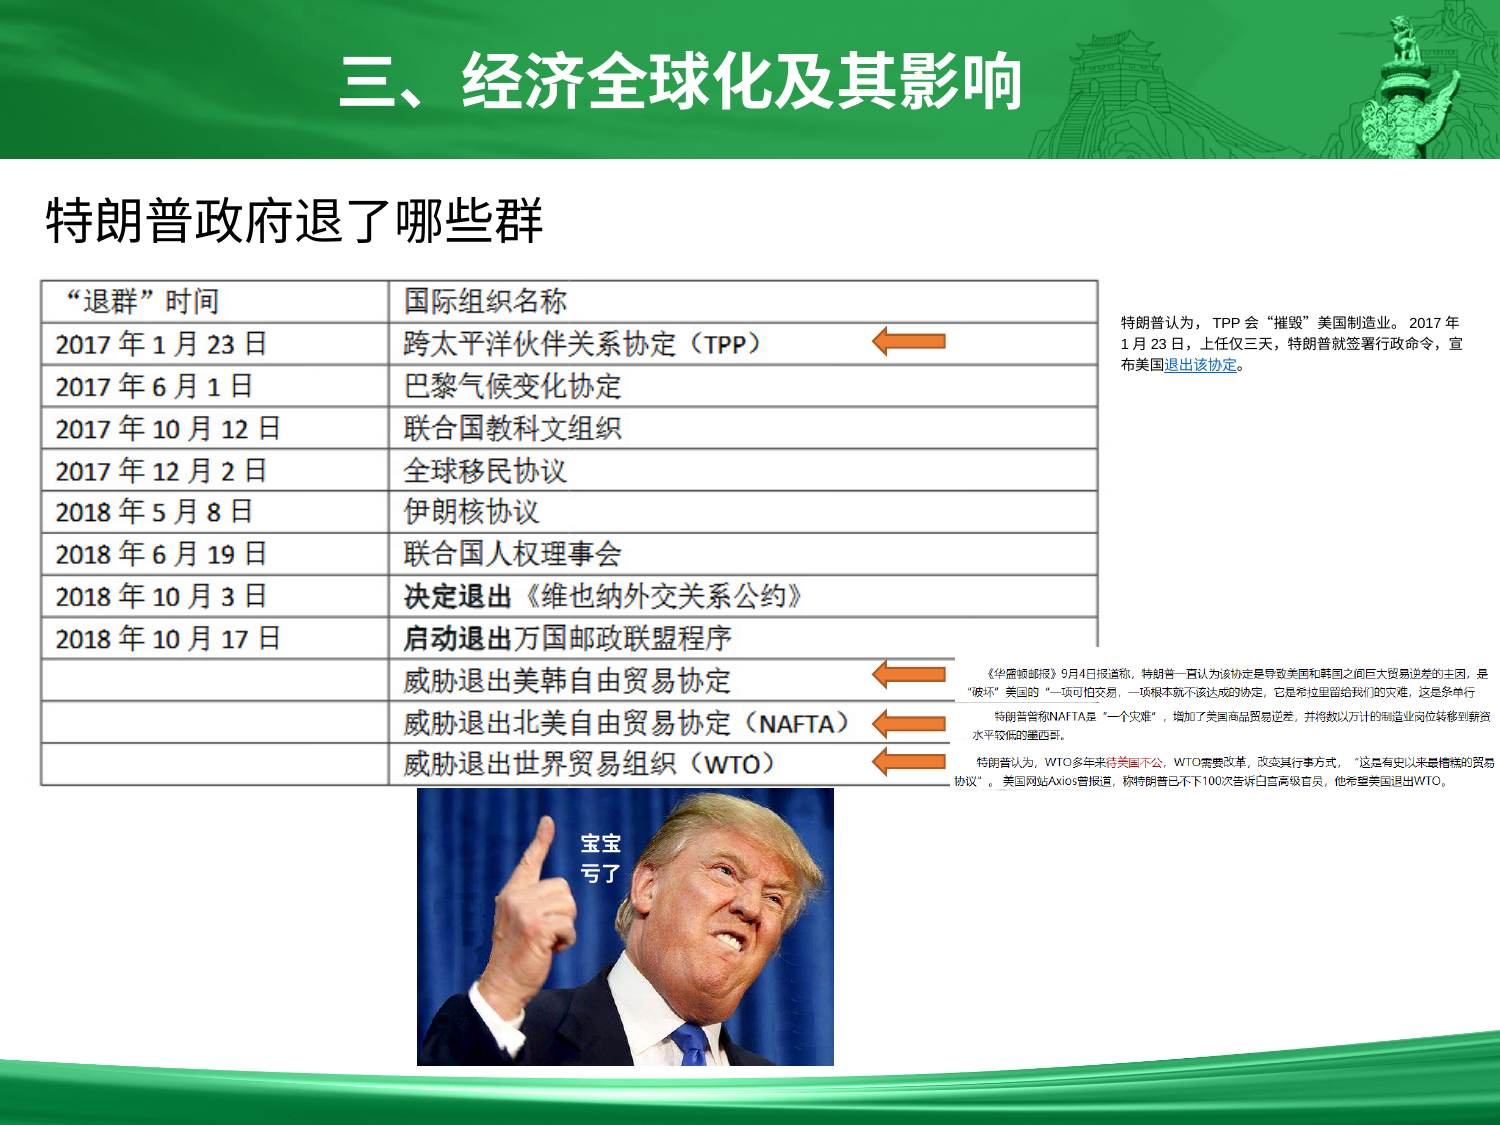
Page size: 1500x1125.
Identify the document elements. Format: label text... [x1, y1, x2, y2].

picture [0, 0, 1500, 159]
picture [0, 274, 1500, 1125]
text_box 三、经济全球化及其影响 [0, 34, 1361, 125]
text_box 特朗普政府退了哪些群 [29, 170, 684, 258]
text_box 特朗普认为，TPP会“摧毁”美国制造业。2017年1月23日，上任仅三天，特朗普就签署行政命令，宣布美国退出该协定。 [1107, 302, 1478, 385]
